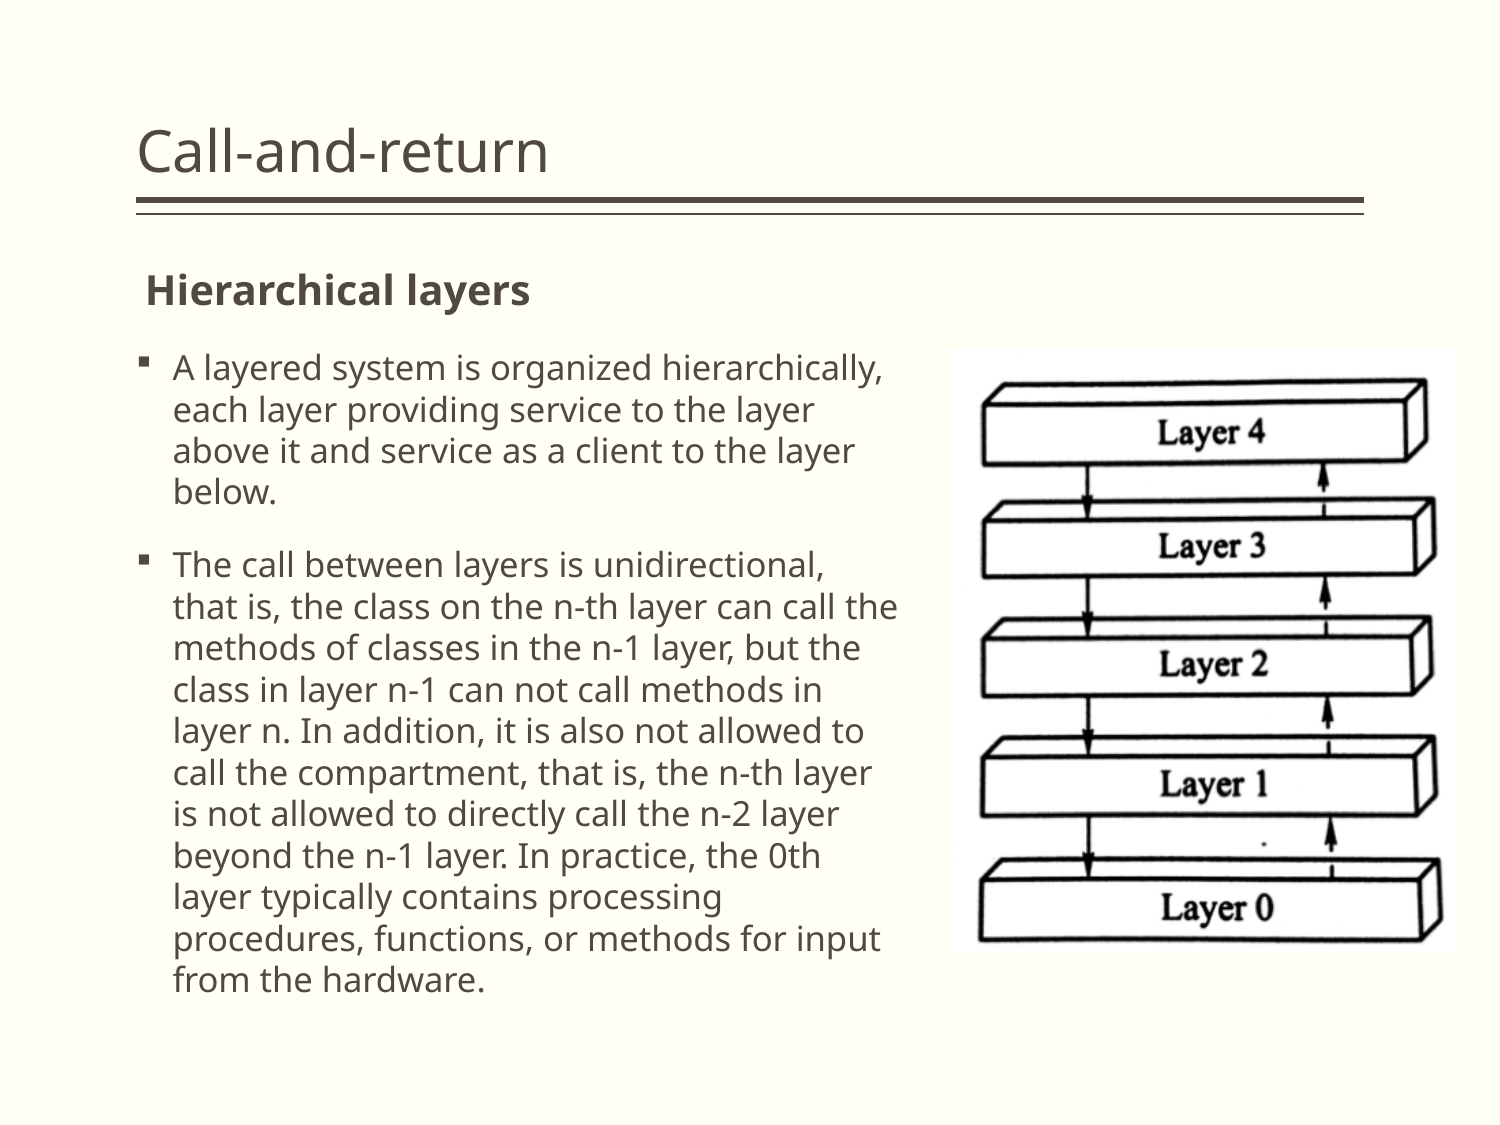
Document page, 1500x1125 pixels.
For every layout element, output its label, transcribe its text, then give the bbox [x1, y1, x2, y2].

list Hierarchical layers A layered system is organized hierarchically, each layer providing service to the layer above it and service as a client to the layer below. The call between layers is unidirectional, that is, the class on the n-th layer can call the methods of classes in the n-1 layer, but the class in layer n-1 can not call methods in layer n. In addition, it is also not allowed to call the compartment, that is, the n-th layer is not allowed to directly call the n-2 layer beyond the n-1 layer. In practice, the 0th layer typically contains processing procedures, functions, or methods for input from the hardware. [135, 262, 900, 1008]
title Call-and-return [135, 12, 1364, 193]
picture [950, 348, 1456, 953]
